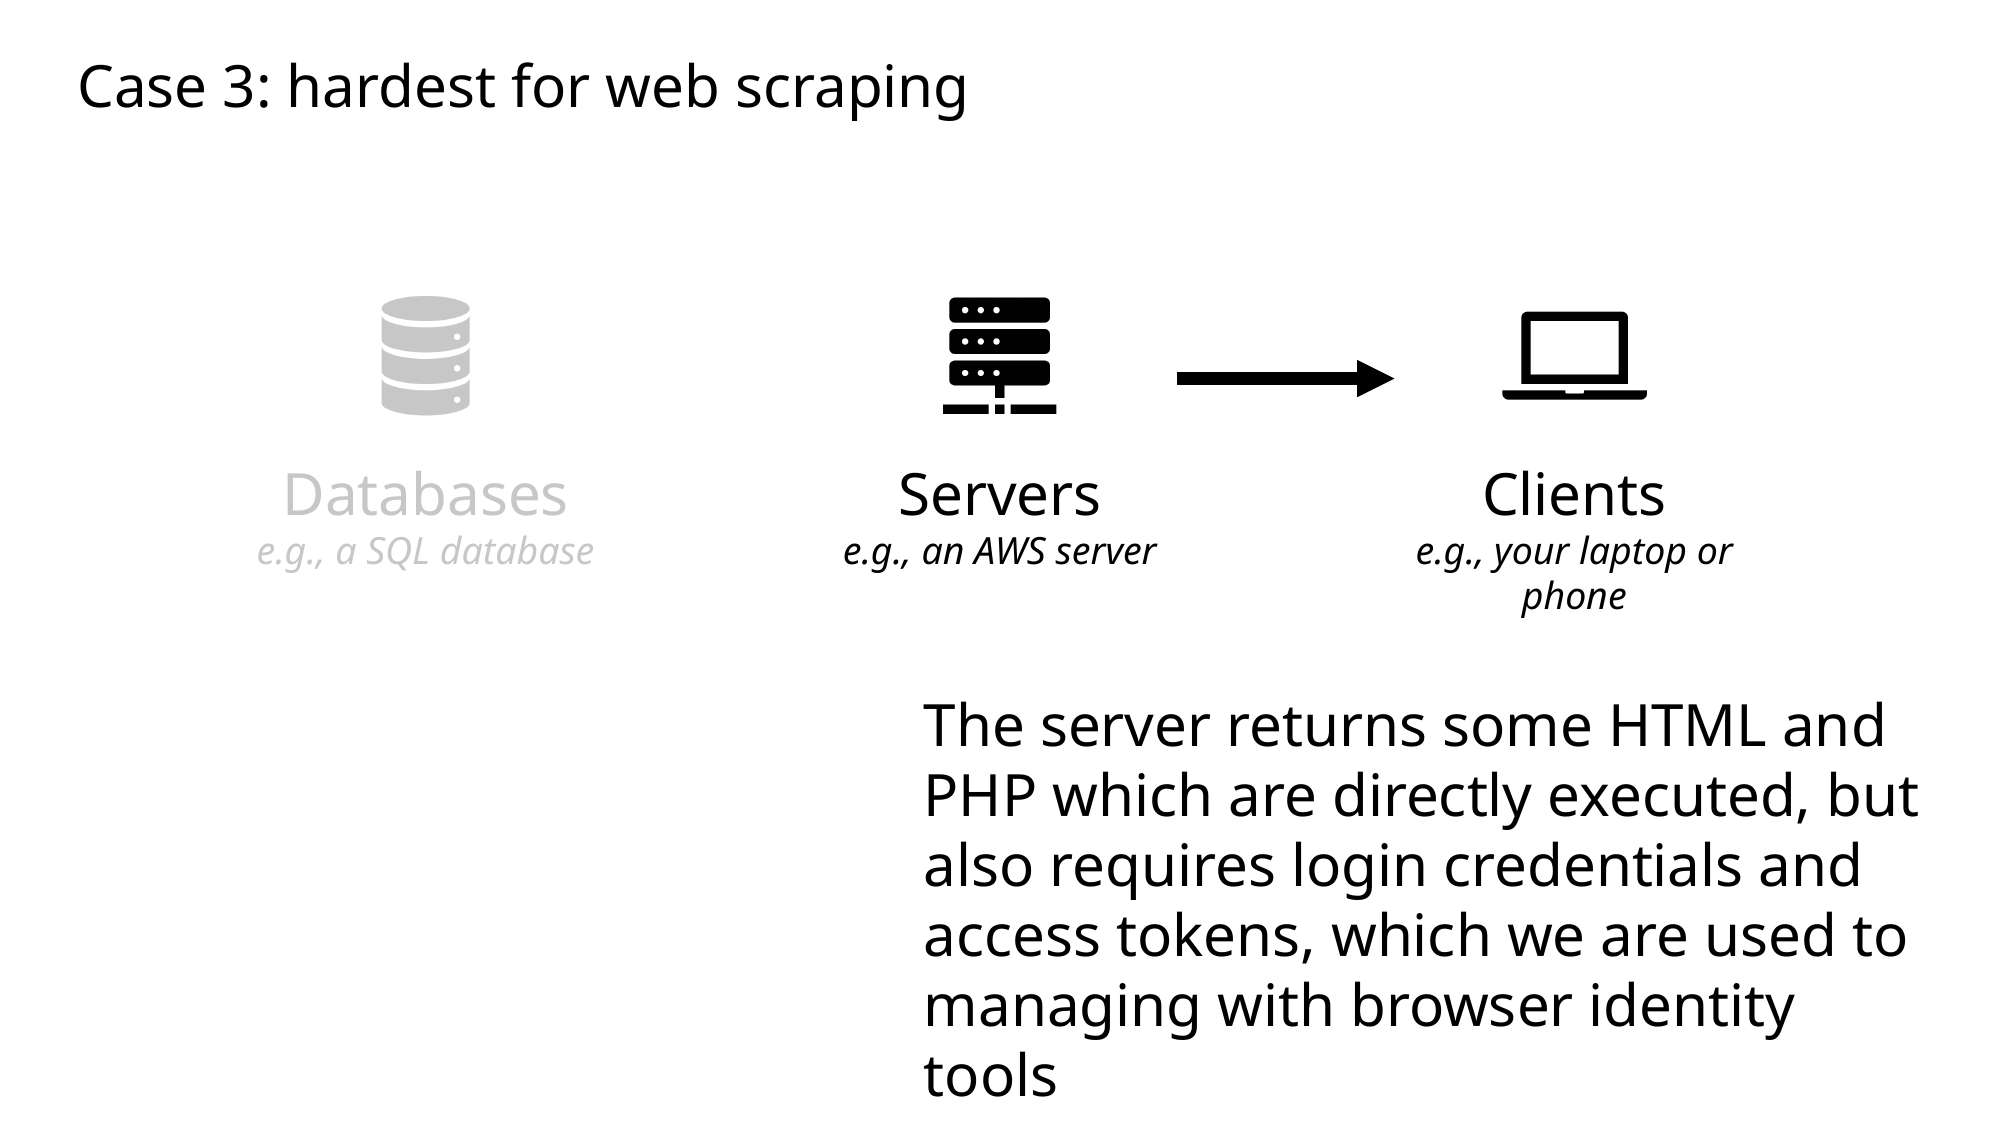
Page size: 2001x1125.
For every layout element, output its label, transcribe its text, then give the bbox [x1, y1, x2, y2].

picture [924, 280, 1075, 431]
picture [1499, 280, 1650, 431]
text_box Servers e.g., an AWS server [795, 450, 1205, 580]
text_box The server returns some HTML and PHP which are directly executed, but also requires login credentials and access tokens, which we are used to managing with browser identity tools [908, 680, 1938, 1116]
text_box Clients e.g., your laptop or phone [1369, 450, 1779, 625]
title Case 3: hardest for web scraping [62, 50, 1938, 200]
picture [350, 280, 501, 431]
text_box [165, 244, 742, 607]
